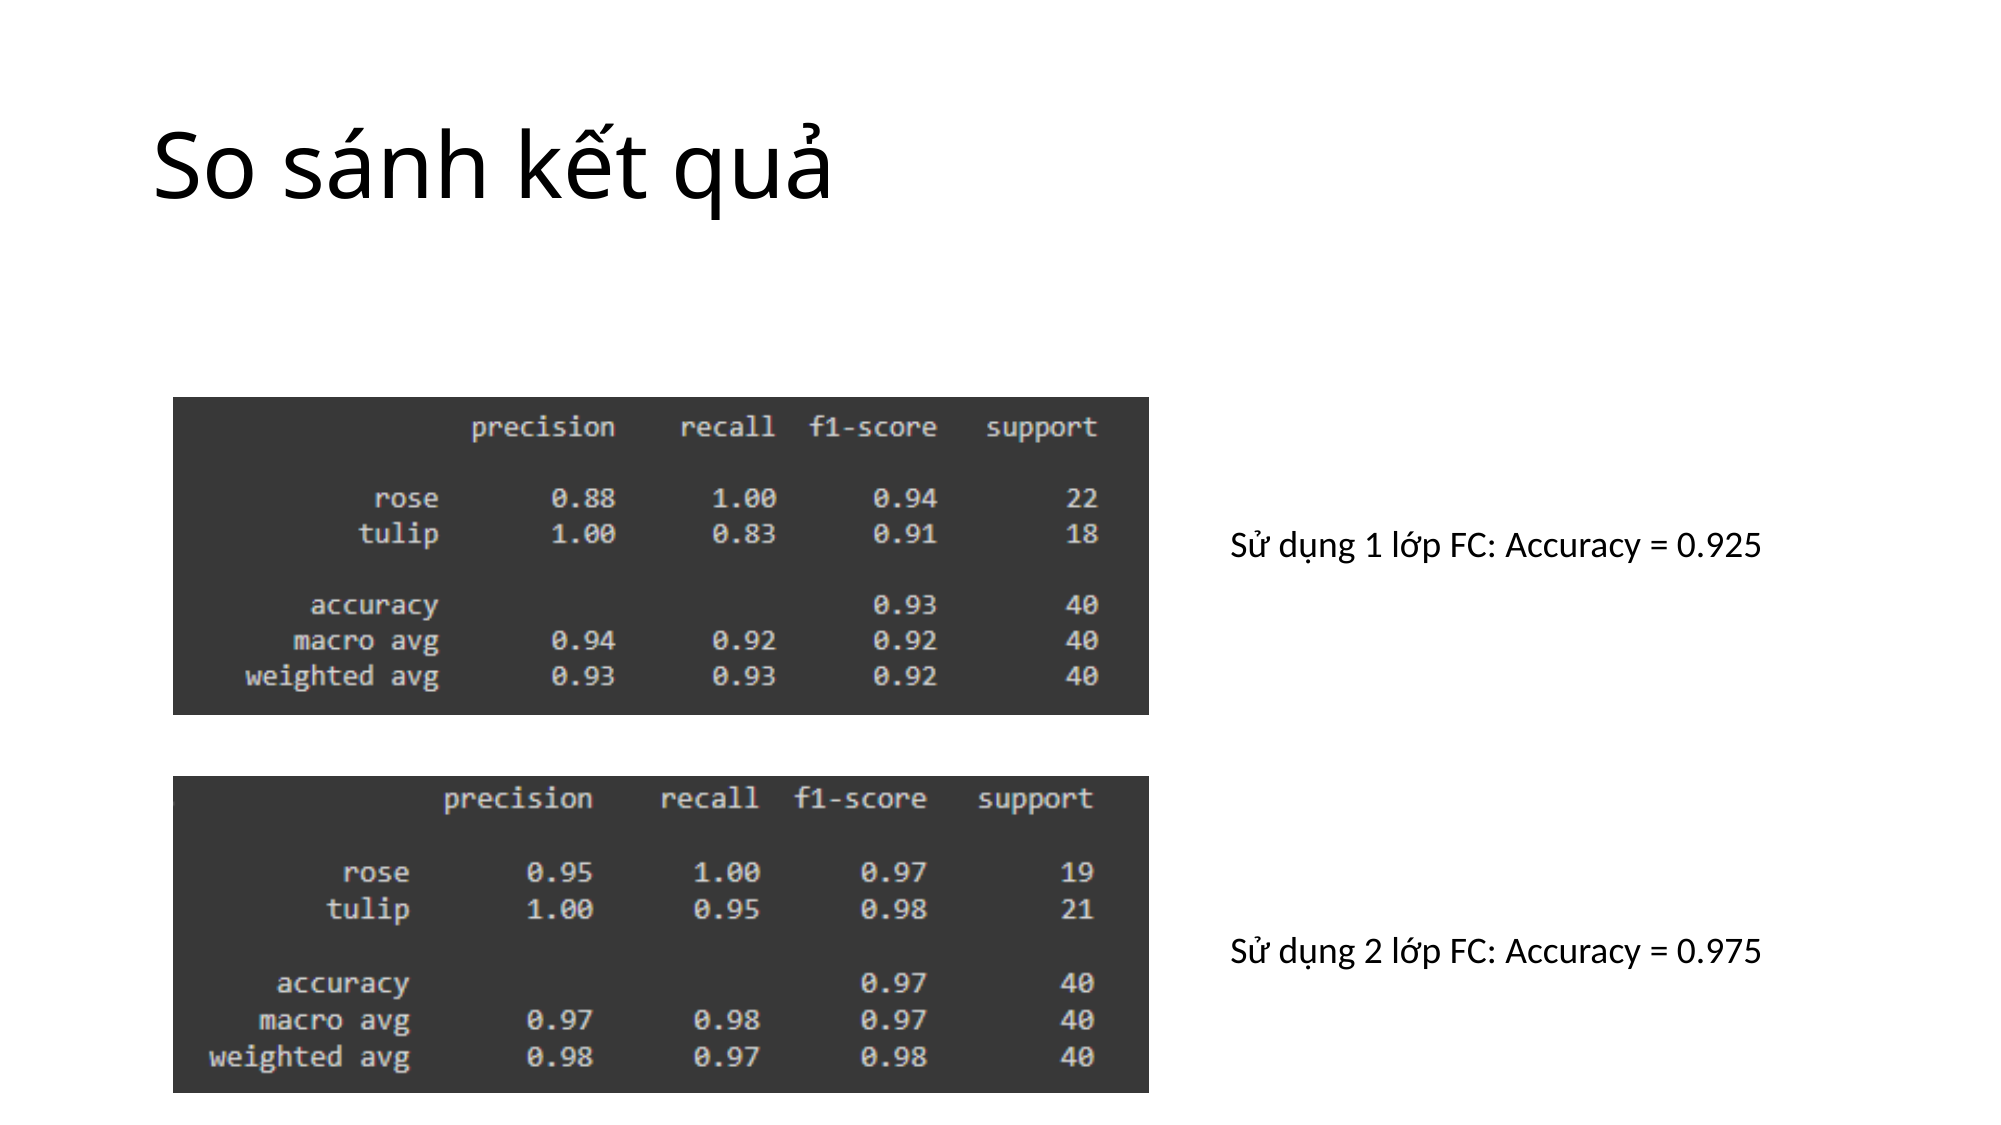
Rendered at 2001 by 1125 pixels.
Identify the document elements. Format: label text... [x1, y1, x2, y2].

picture [173, 397, 1149, 715]
picture [173, 776, 1149, 1093]
text_box Sử dụng 1 lớp FC: Accuracy = 0.925 [1215, 512, 1810, 573]
text_box Sử dụng 2 lớp FC: Accuracy = 0.975 [1215, 918, 1810, 979]
title So sánh kết quả [137, 59, 1863, 278]
